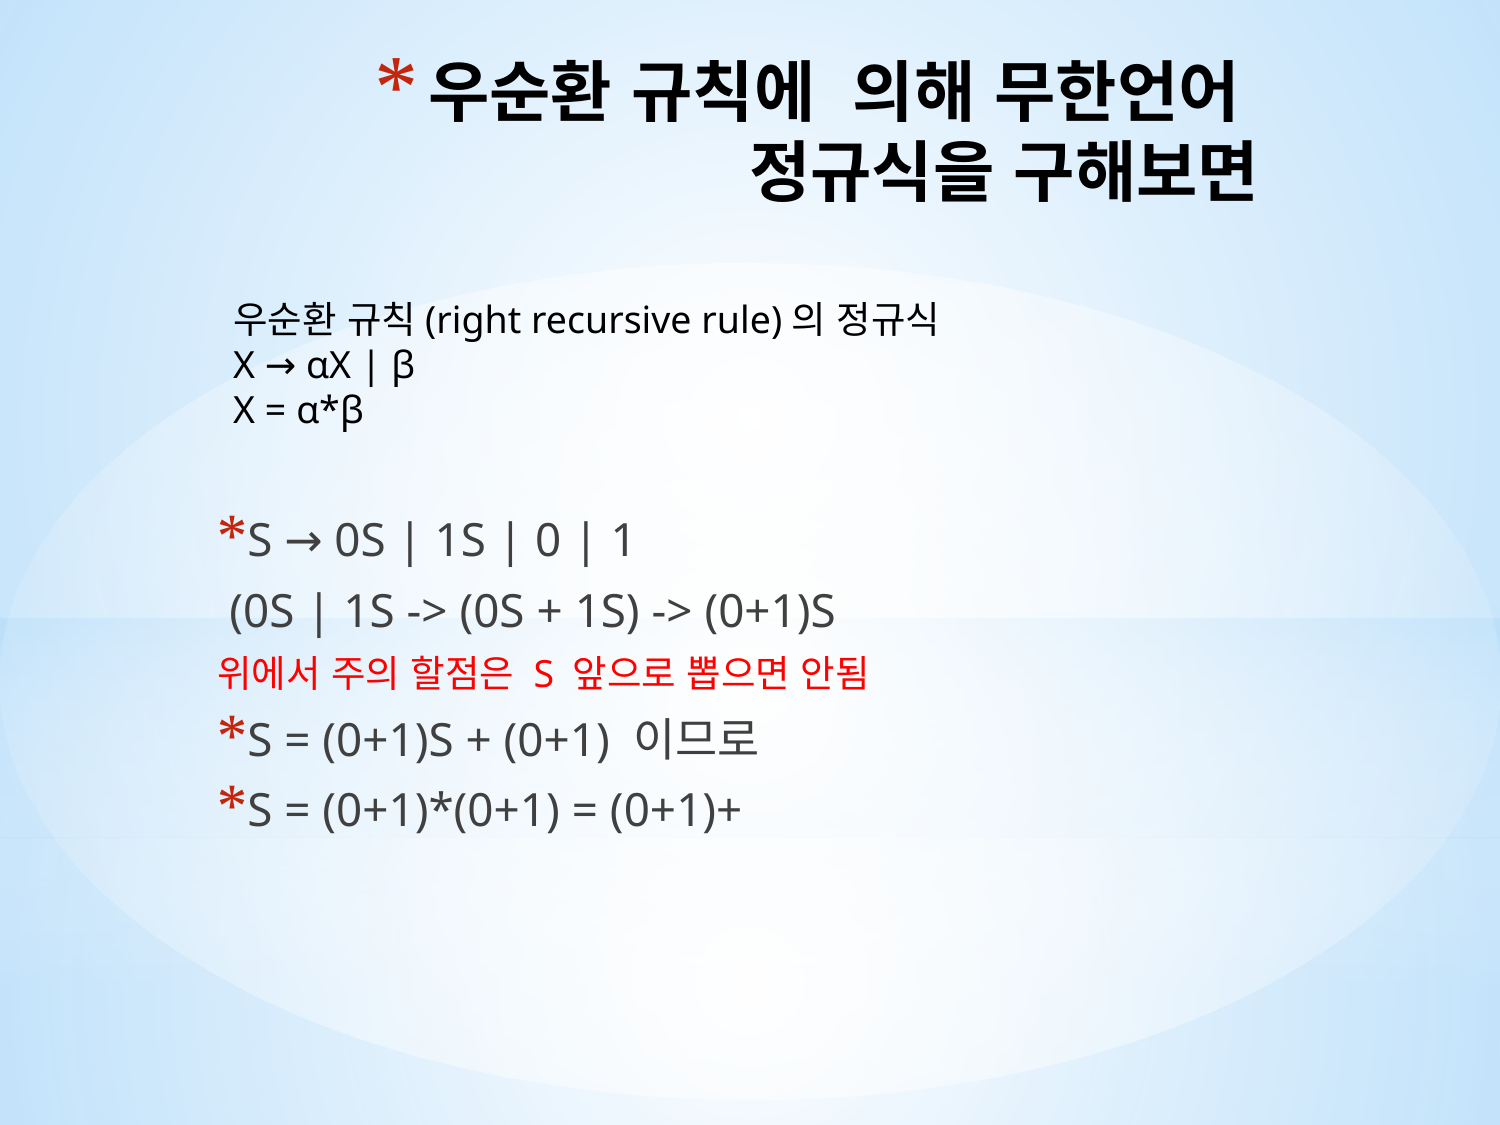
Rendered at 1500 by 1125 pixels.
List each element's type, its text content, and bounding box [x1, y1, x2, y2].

list S → 0S | 1S | 0 | 1 (0S | 1S -> (0S + 1S) -> (0+1)S 위에서 주의 할점은 S 앞으로 뽑으면 안됨 S = (0+1)S + (0+1) 이므로 S = (0+1)*(0+1) = (0+1)+ [194, 503, 1222, 971]
title 우순환 규칙에 의해 무한언어 정규식을 구해보면 [206, 42, 1275, 231]
text_box 우순환 규칙(right recursive rule)의 정규식 X → αX | β X = α*β [218, 243, 1140, 439]
